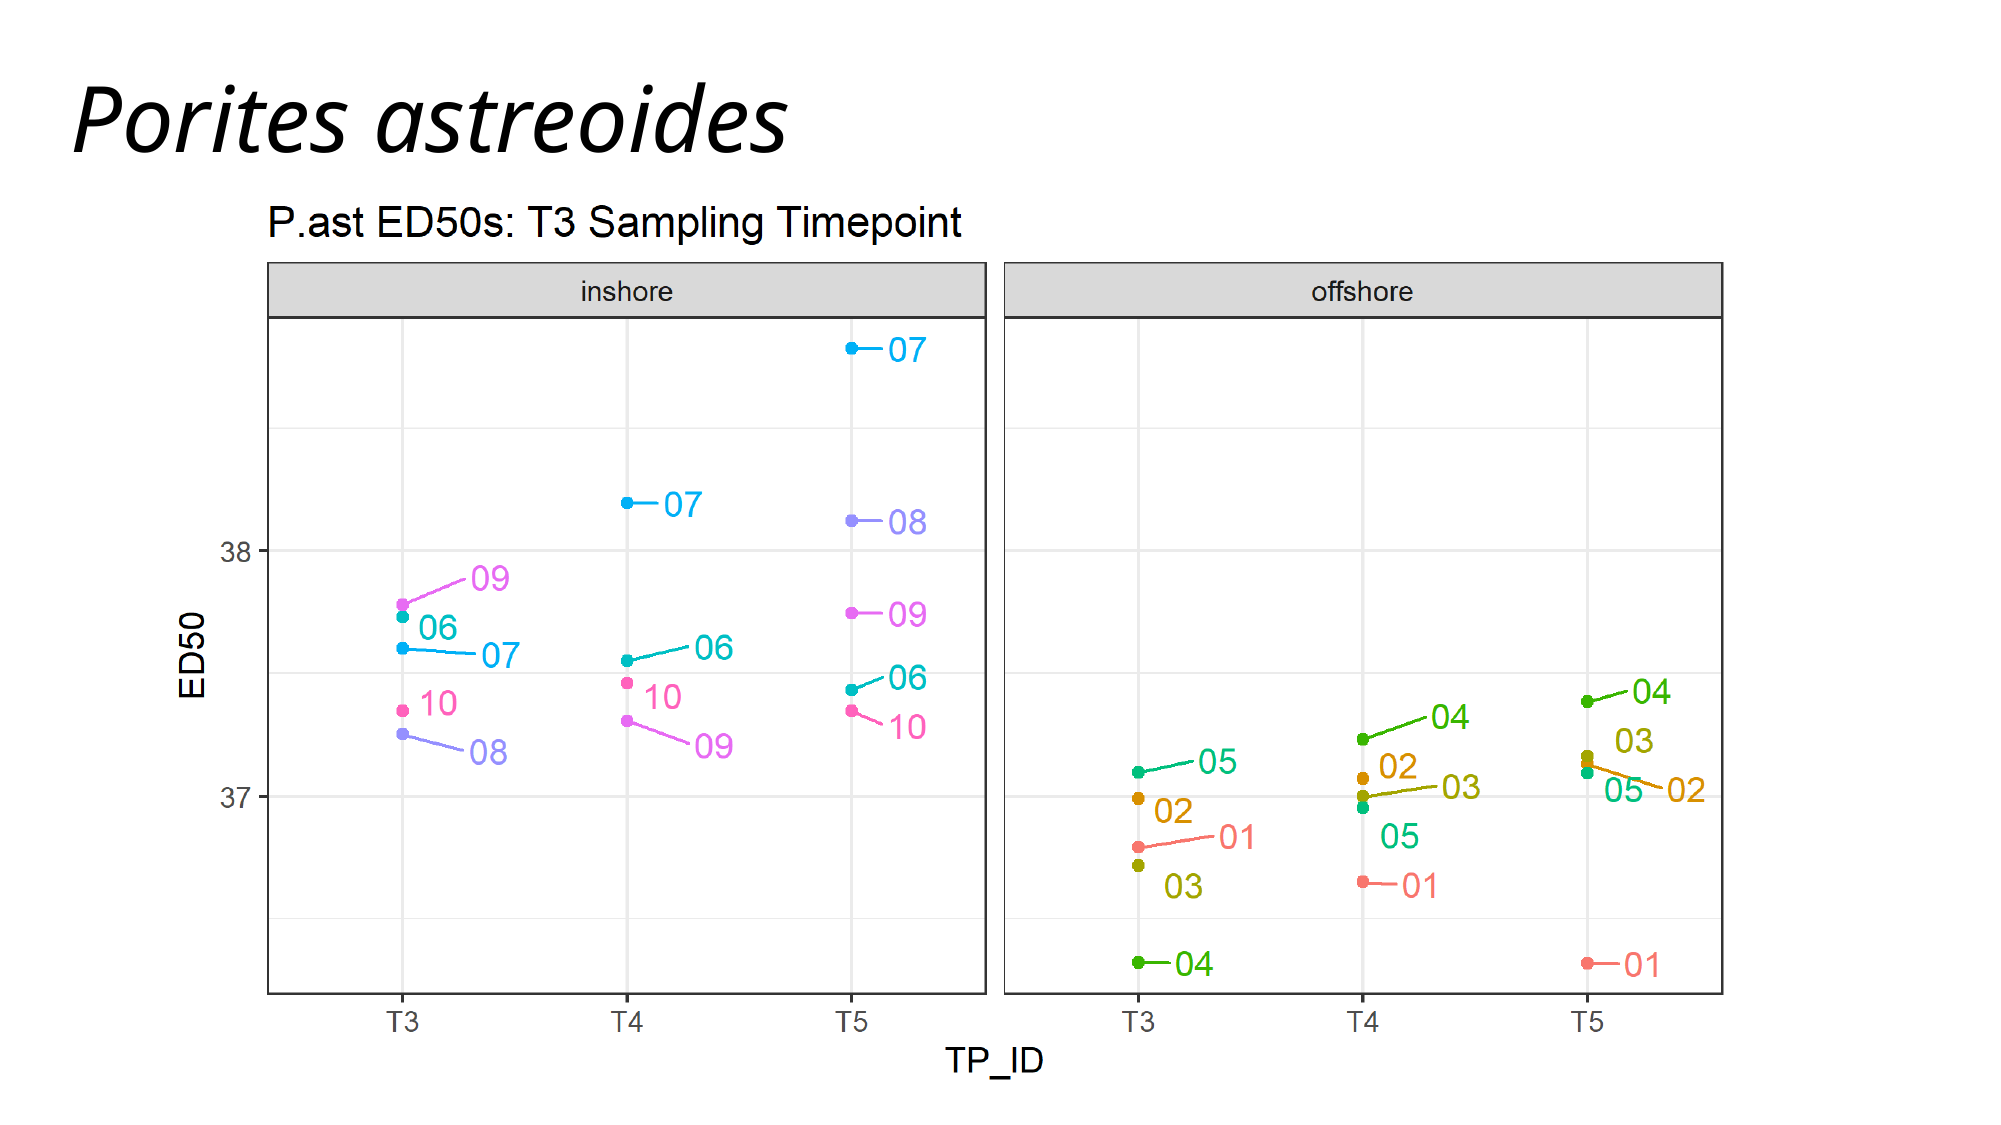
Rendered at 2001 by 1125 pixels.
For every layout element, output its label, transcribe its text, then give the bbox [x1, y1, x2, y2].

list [160, 187, 1740, 1096]
text_box Porites astreoides [55, 14, 1781, 232]
